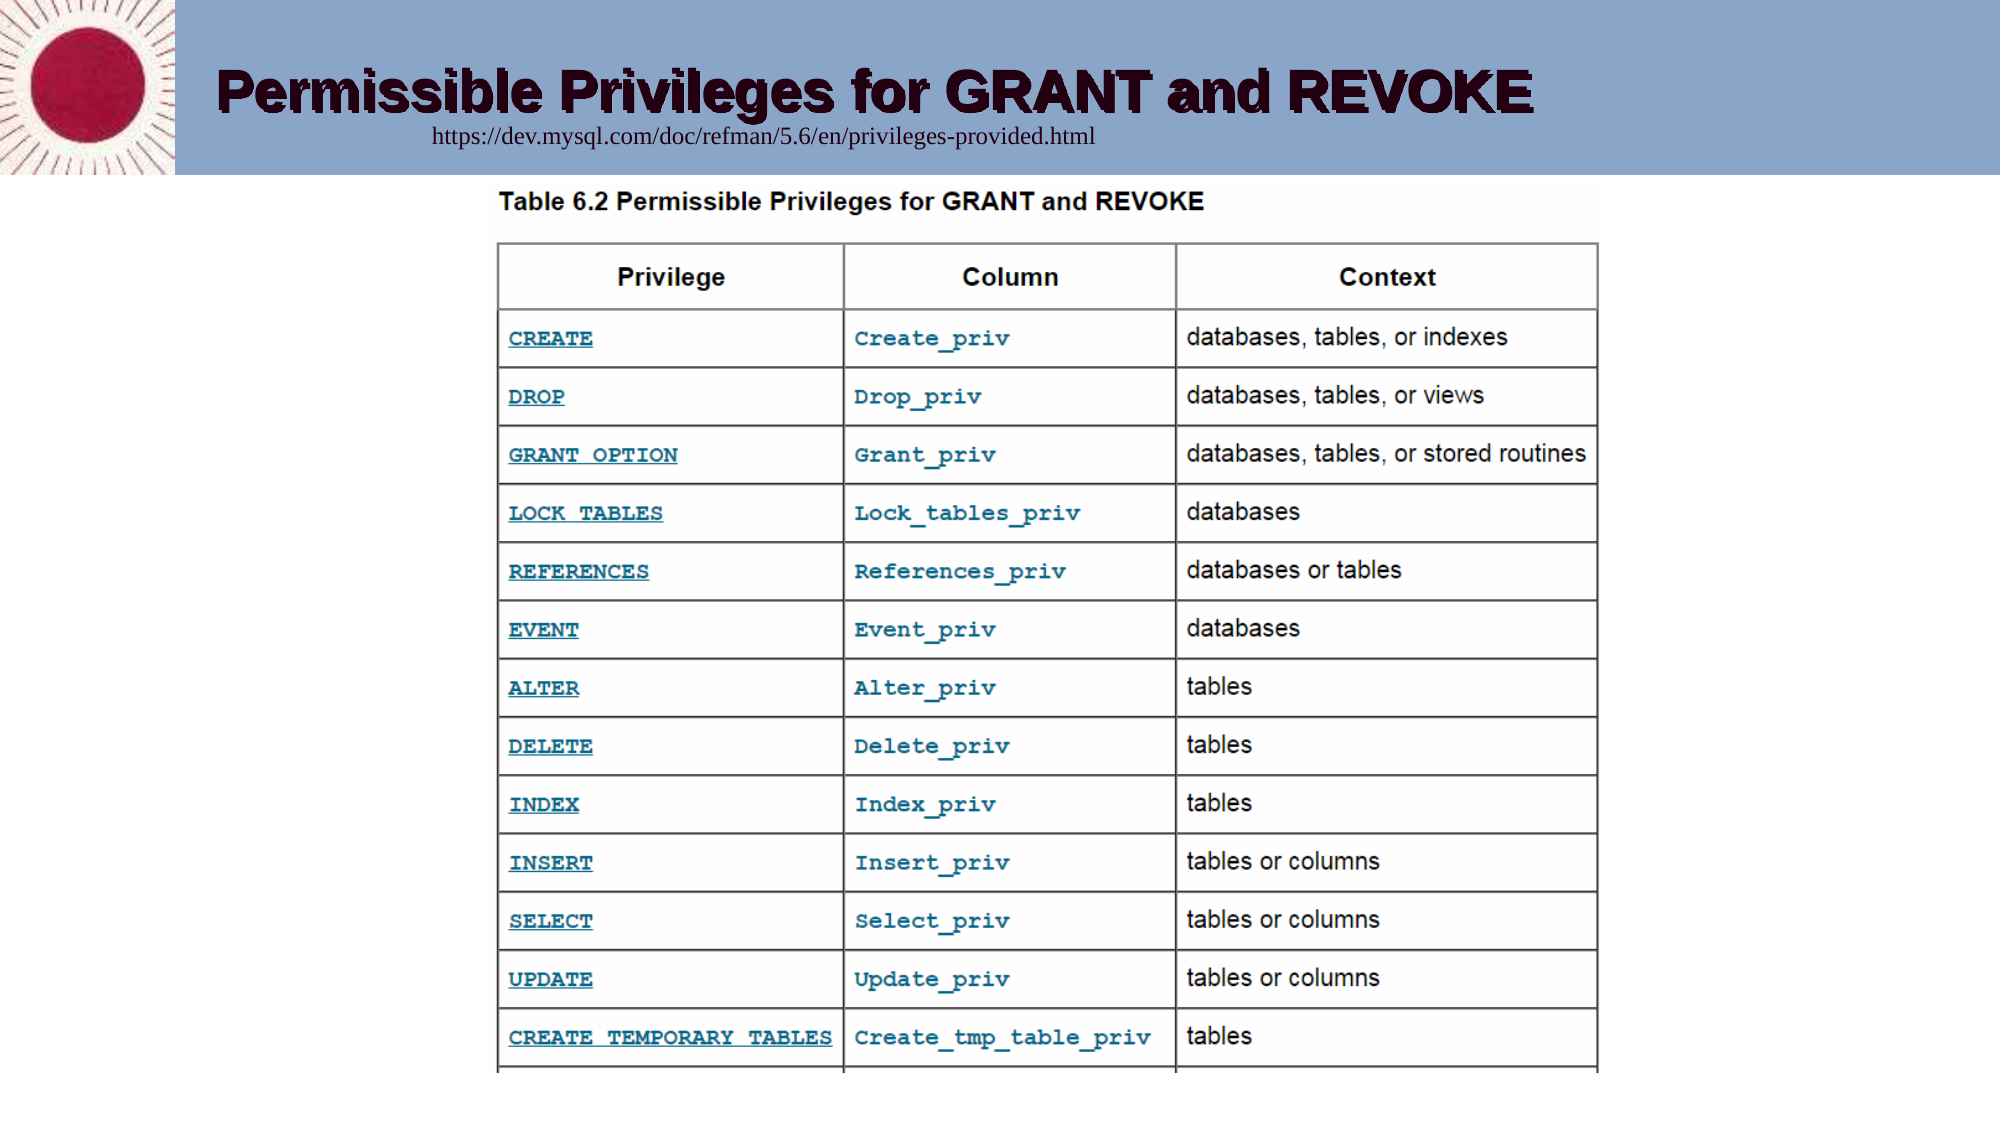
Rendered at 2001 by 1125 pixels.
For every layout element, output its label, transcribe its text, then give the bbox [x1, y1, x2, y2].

picture [0, 0, 175, 175]
picture [487, 183, 1605, 1074]
title Permissible Privileges for GRANT and REVOKE [199, 0, 2000, 176]
text_box https://dev.mysql.com/doc/refman/5.6/en/privileges-provided.html [417, 112, 1112, 158]
